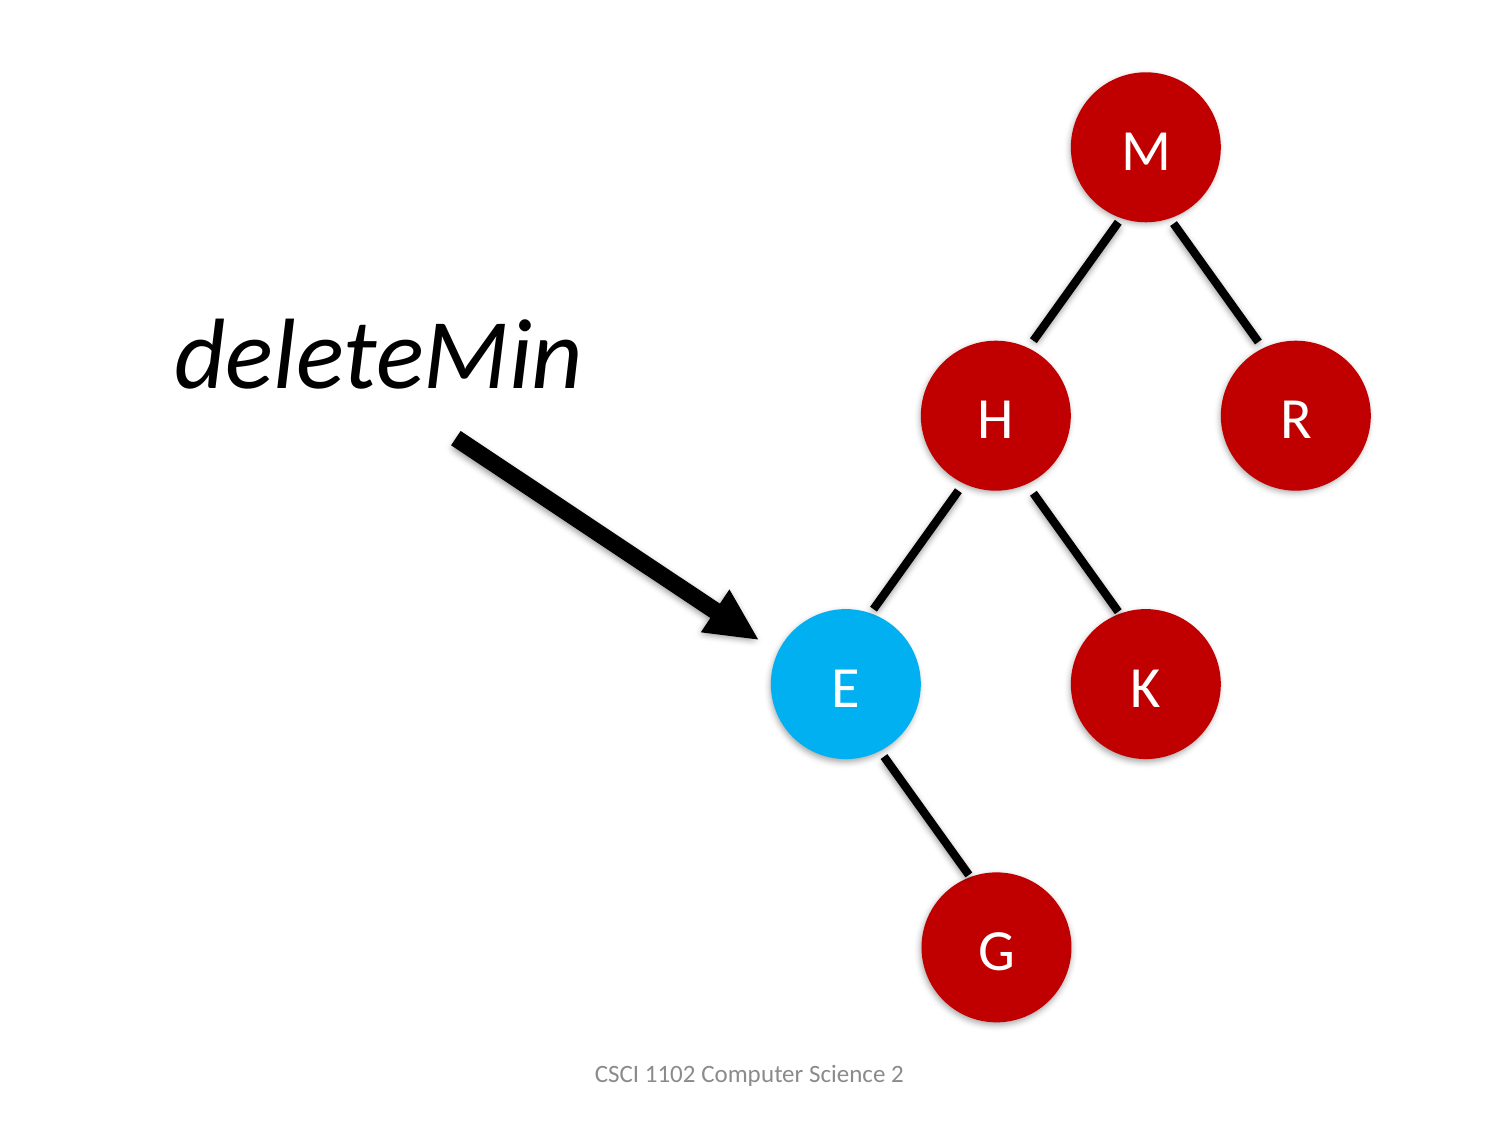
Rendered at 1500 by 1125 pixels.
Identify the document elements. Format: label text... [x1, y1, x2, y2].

text_box M [1070, 71, 1222, 224]
text_box G [920, 871, 1073, 1024]
footer CSCI 1102 Computer Science 2 [512, 1042, 988, 1103]
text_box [1173, 223, 1259, 343]
text_box K [1070, 608, 1222, 760]
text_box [455, 437, 759, 640]
text_box deleteMin [159, 281, 670, 417]
text_box R [1220, 339, 1372, 492]
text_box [1033, 493, 1119, 612]
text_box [1033, 222, 1119, 341]
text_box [883, 756, 970, 876]
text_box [873, 490, 959, 610]
text_box E [770, 608, 922, 760]
text_box H [920, 339, 1072, 492]
